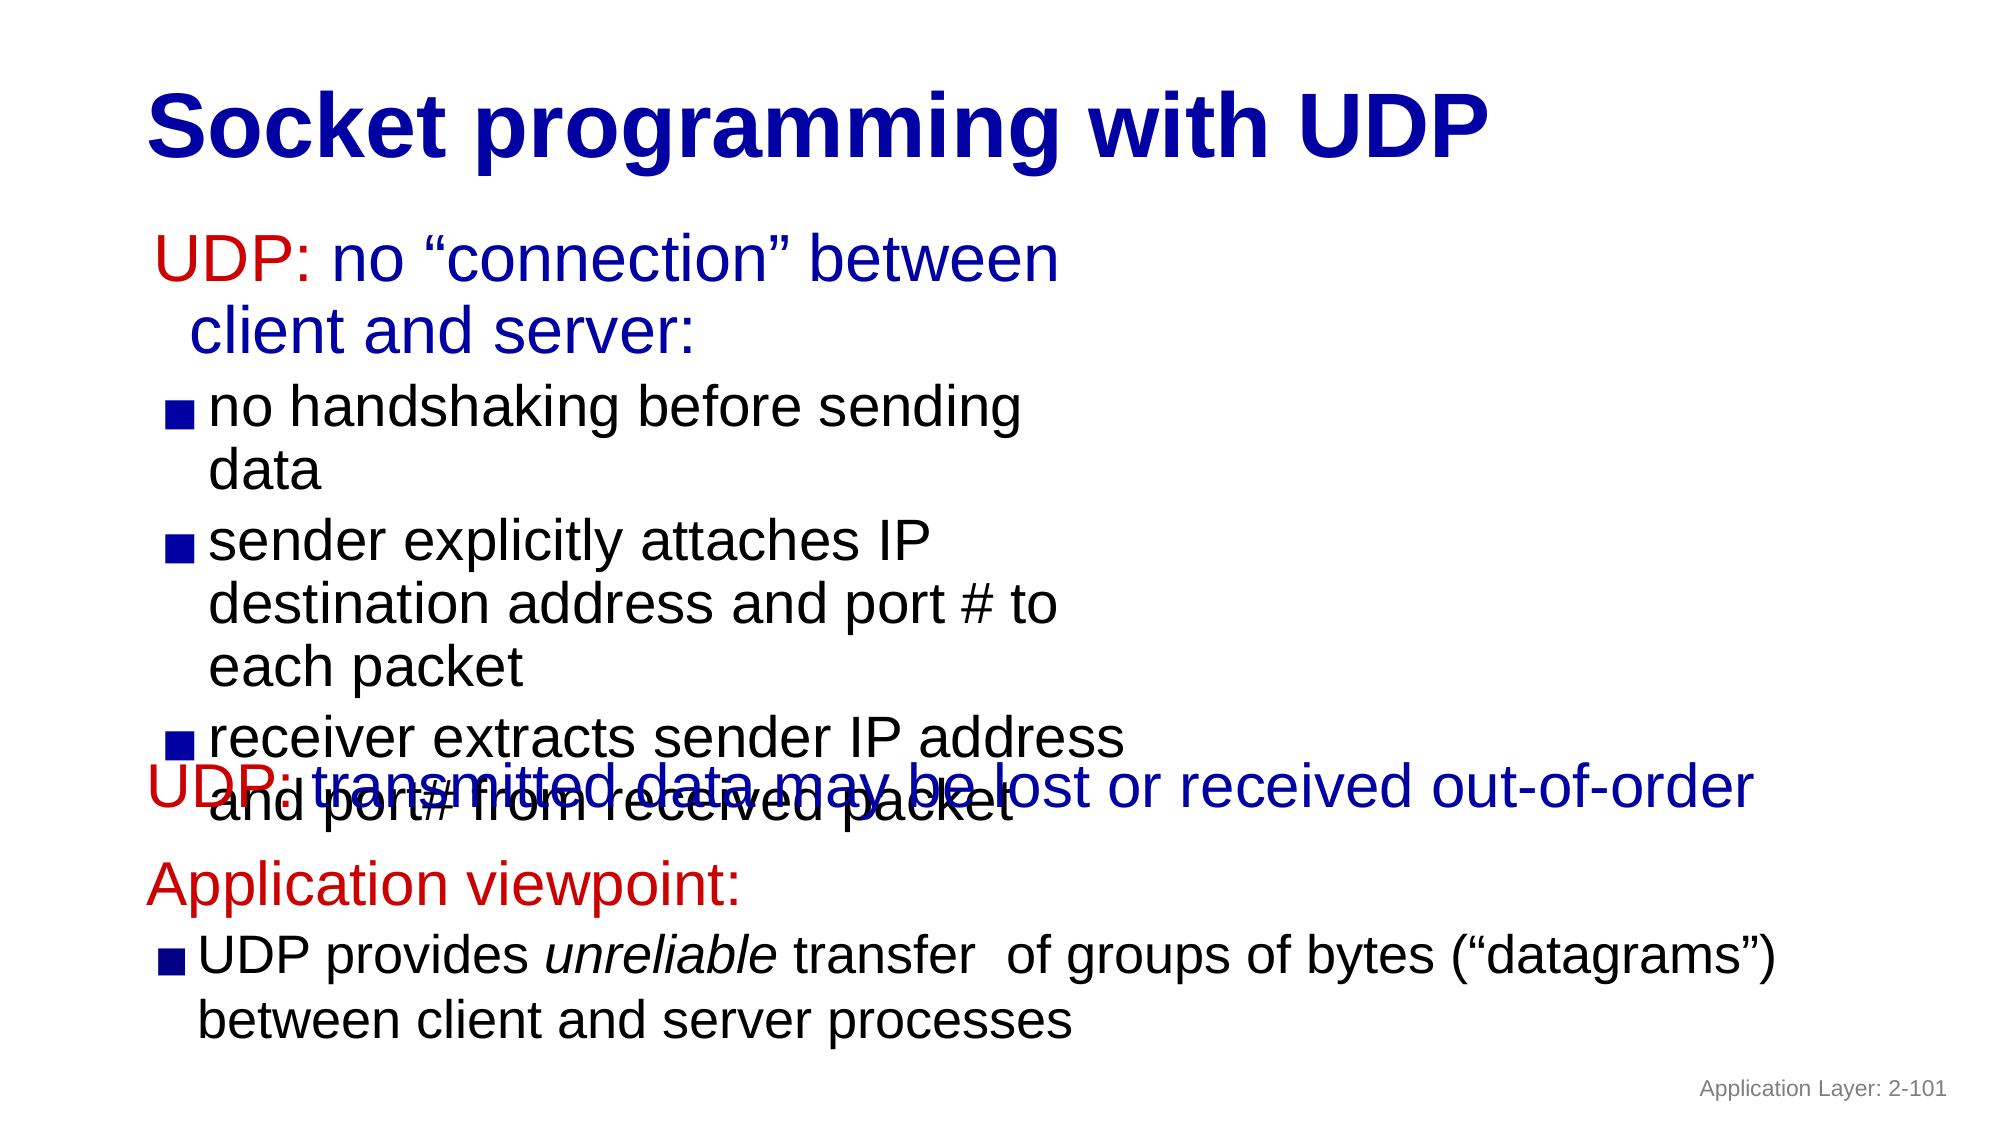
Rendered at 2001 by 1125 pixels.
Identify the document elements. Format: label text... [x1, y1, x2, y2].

title Socket programming with UDP [131, 54, 1857, 202]
list UDP: no “connection” between client and server: no handshaking before sending data sender explicitly attaches IP destination address and port # to each packet receiver extracts sender IP address and port# from received packet [117, 216, 1162, 746]
text_box UDP: transmitted data may be lost or received out-of-order Application viewpoint: UDP provides unreliable transfer of groups of bytes (“datagrams”) between client and server processes [111, 746, 1810, 1105]
slide_number Application Layer: 2-‹#› [1512, 1056, 1963, 1117]
